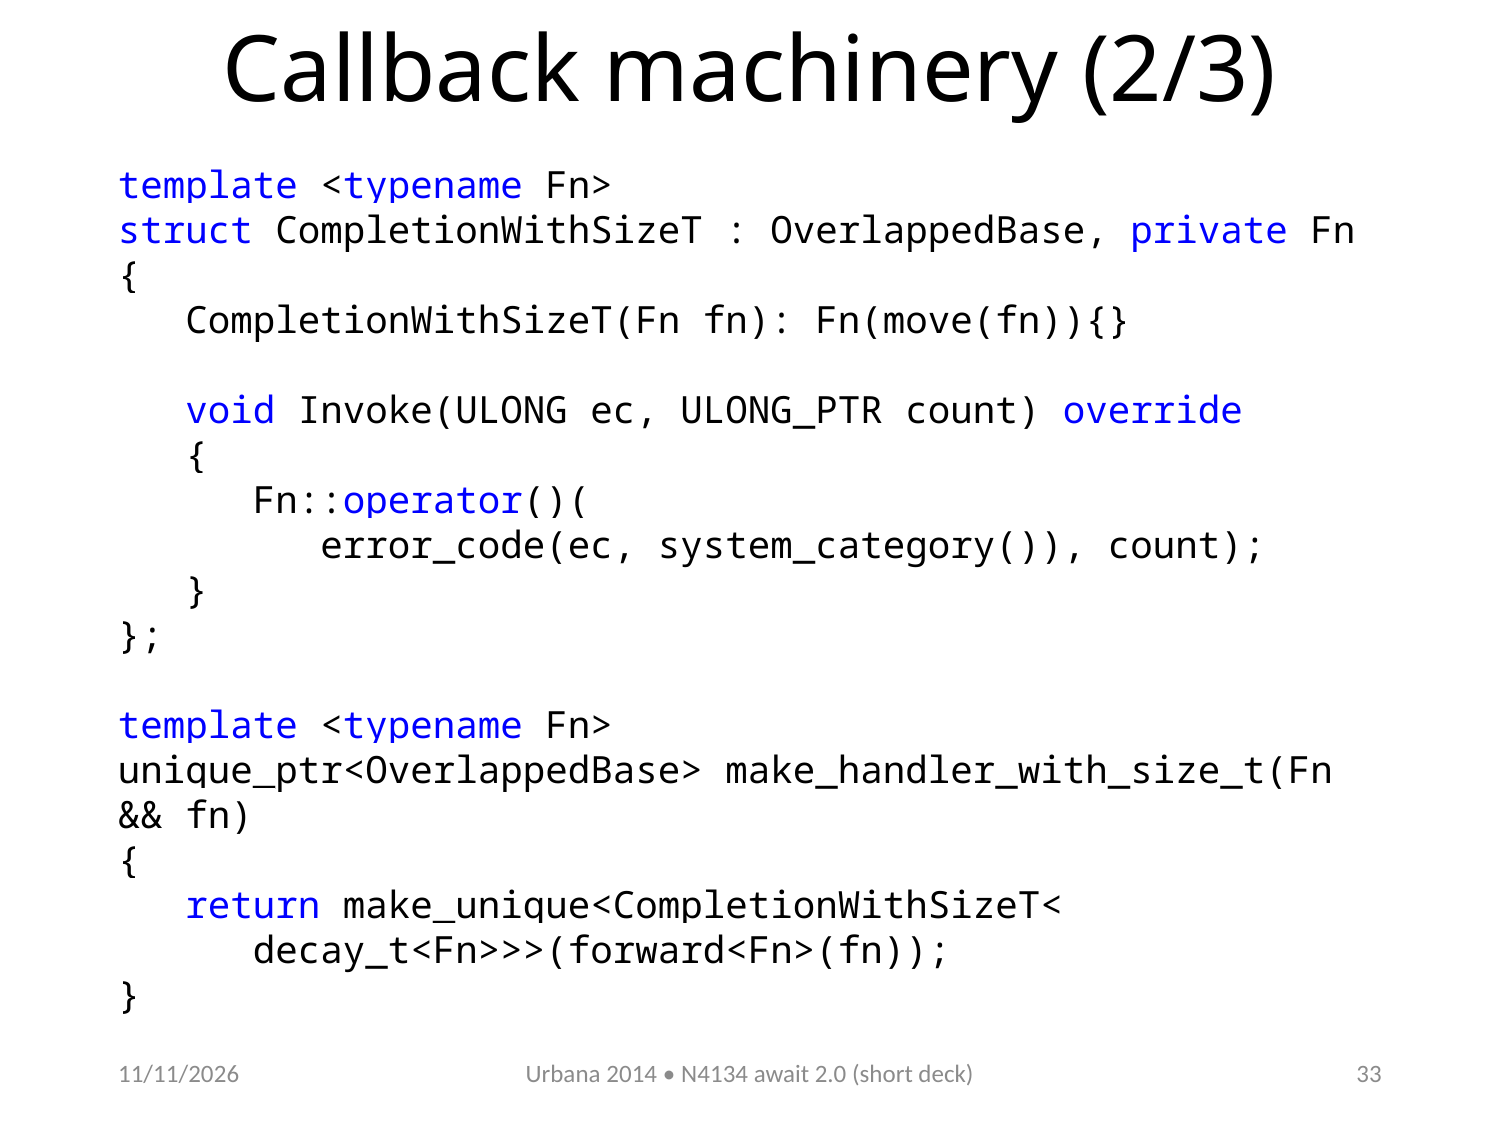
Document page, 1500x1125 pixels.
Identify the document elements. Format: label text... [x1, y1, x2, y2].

title Callback machinery (2/3) [103, 0, 1397, 153]
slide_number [103, 1042, 441, 1103]
text_box template <typename Fn> struct CompletionWithSizeT : OverlappedBase, private Fn { CompletionWithSizeT(Fn fn): Fn(move(fn)){} void Invoke(ULONG ec, ULONG_PTR count) override { Fn::operator()( error_code(ec, system_category()), count); } }; template <typename Fn> unique_ptr<OverlappedBase> make_handler_with_size_t(Fn && fn) { return make_unique<CompletionWithSizeT< decay_t<Fn>>>(forward<Fn>(fn)); } [103, 153, 1409, 1024]
footer Urbana 2014 • N4134 await 2.0 (short deck) [496, 1042, 1004, 1103]
slide_number 33 [1059, 1042, 1397, 1103]
